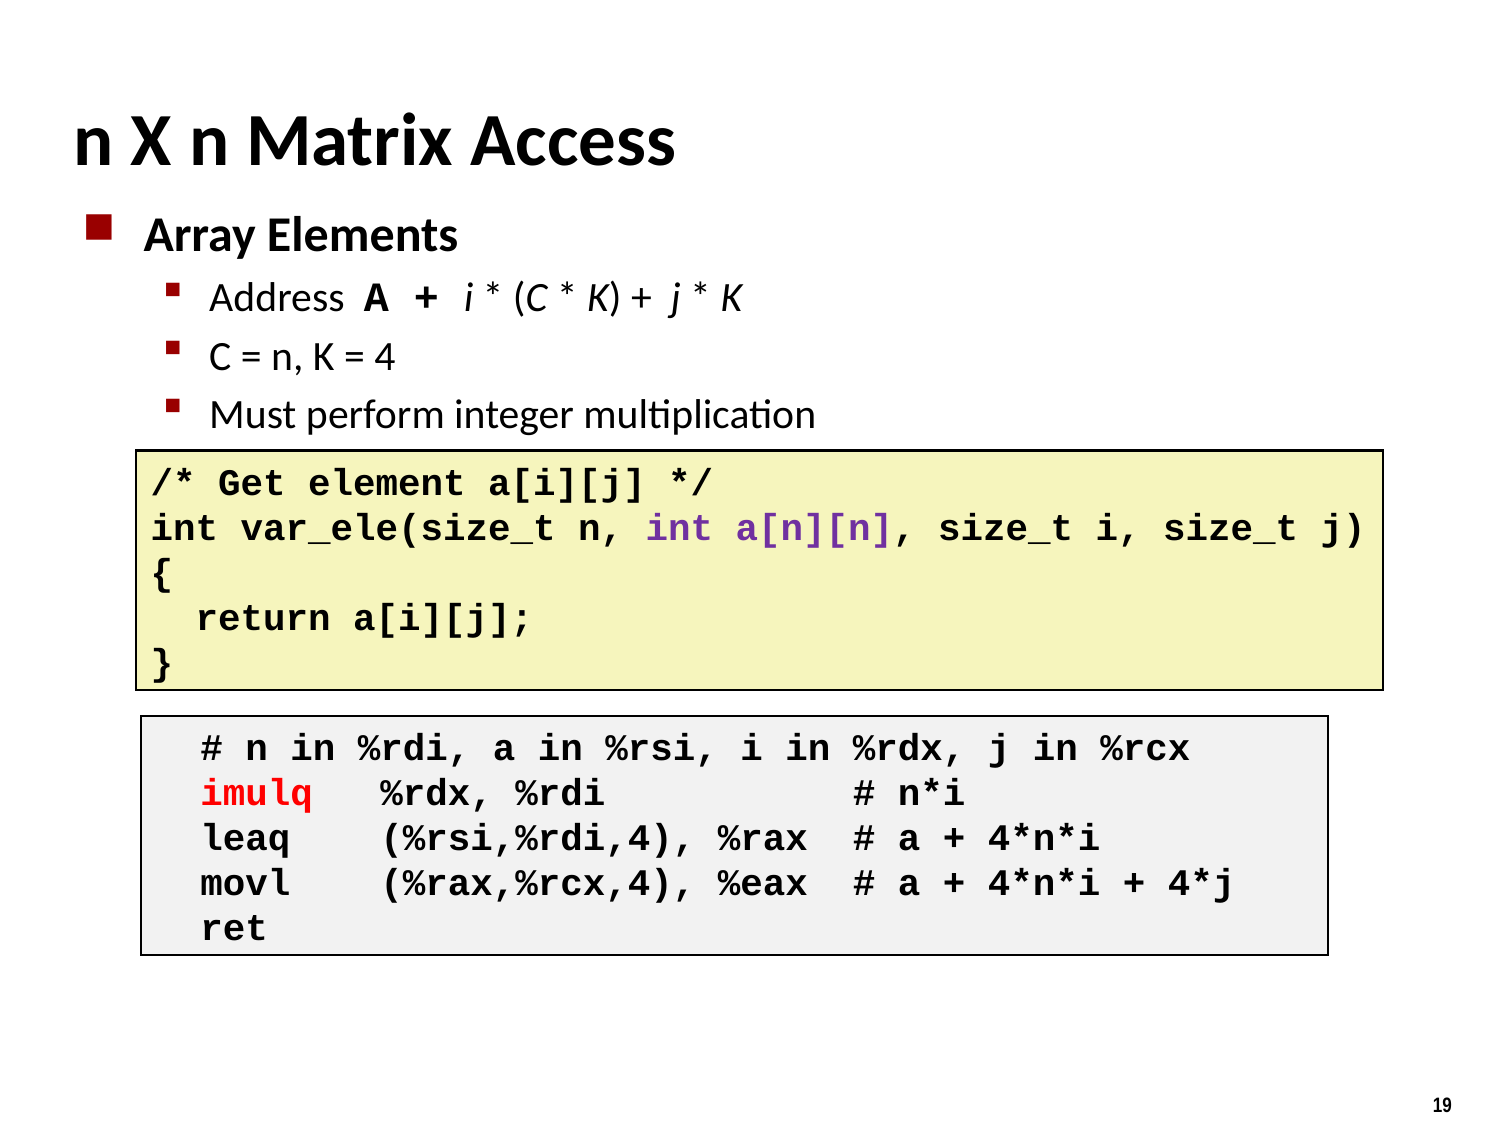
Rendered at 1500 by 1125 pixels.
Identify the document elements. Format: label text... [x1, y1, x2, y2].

text_box /* Get element a[i][j] */ int var_ele(size_t n, int a[n][n], size_t i, size_t j) { return a[i][j]; } [135, 450, 1383, 690]
text_box Array Elements Address A + i * (C * K) + j * K C = n, K = 4 Must perform integer multiplication [72, 194, 1350, 433]
text_box # n in %rdi, a in %rsi, i in %rdx, j in %rcx imulq %rdx, %rdi # n*i leaq (%rsi,%rdi,4), %rax # a + 4*n*i movl (%rax,%rcx,4), %eax # a + 4*n*i + 4*j ret [140, 715, 1328, 956]
title n X n Matrix Access [58, 72, 1305, 199]
